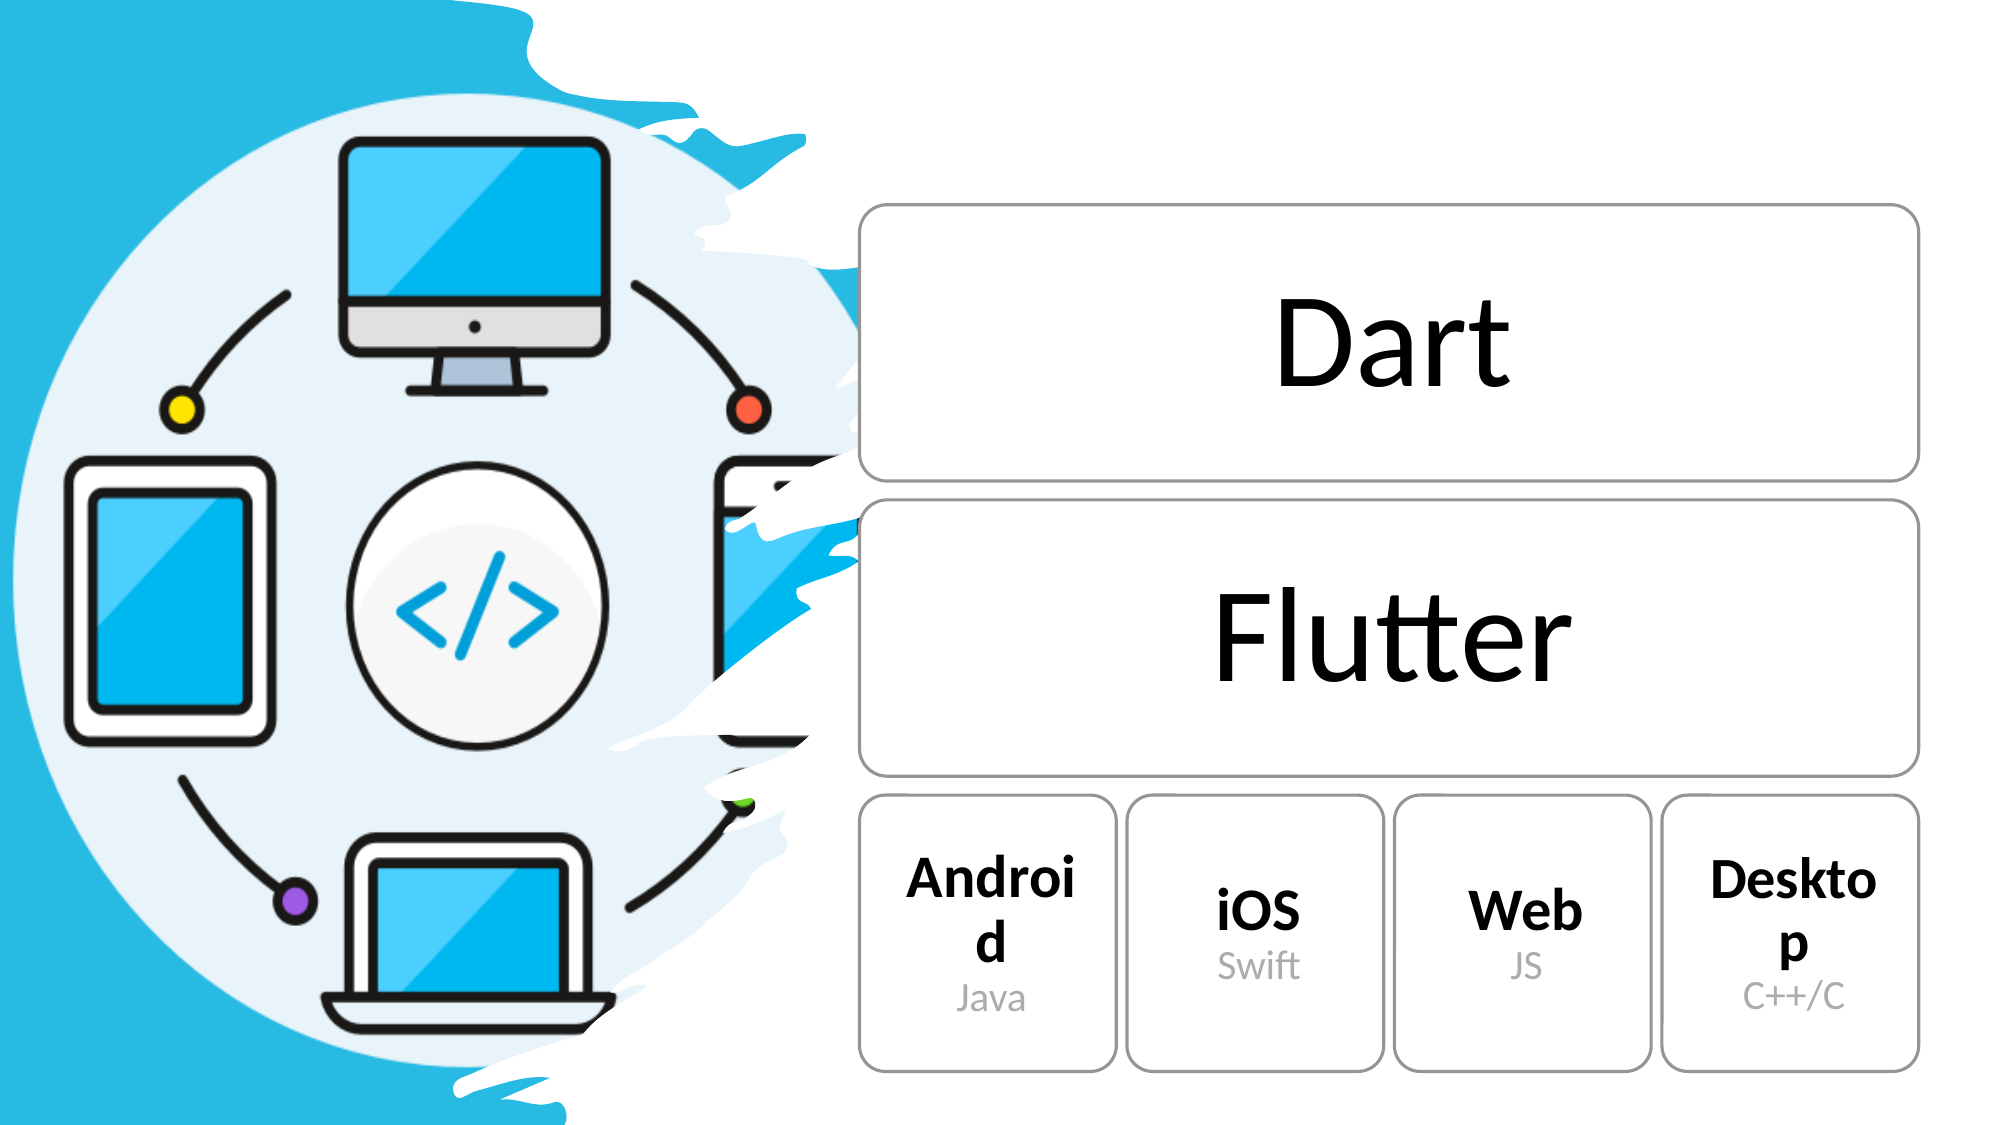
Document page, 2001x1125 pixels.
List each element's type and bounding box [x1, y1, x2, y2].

picture [0, 0, 936, 1125]
text_box [859, 204, 1919, 1073]
text_box [936, 0, 2000, 1125]
